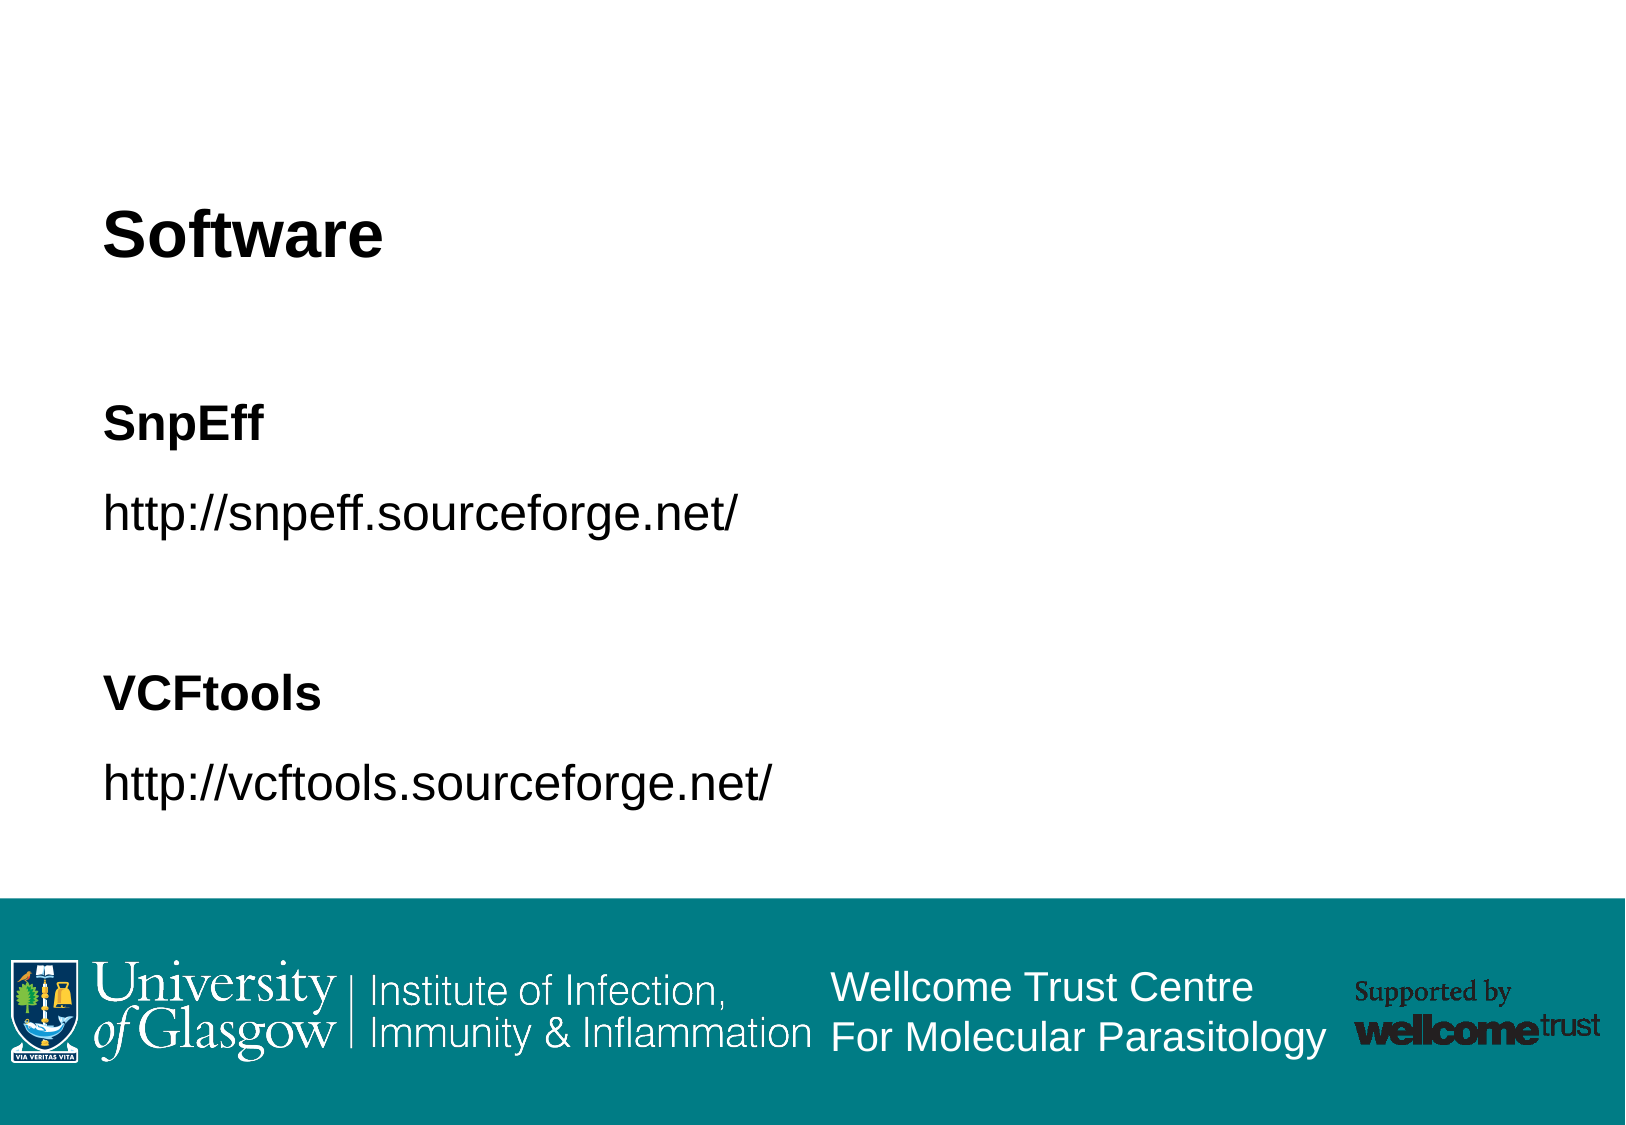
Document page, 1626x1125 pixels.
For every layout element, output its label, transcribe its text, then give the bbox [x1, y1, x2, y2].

picture [11, 960, 810, 1063]
picture [1354, 979, 1600, 1045]
text_box Software SnpEff http://snpeff.sourceforge.net/ VCFtools http://vcftools.sourceforge.net/ [87, 143, 1531, 820]
